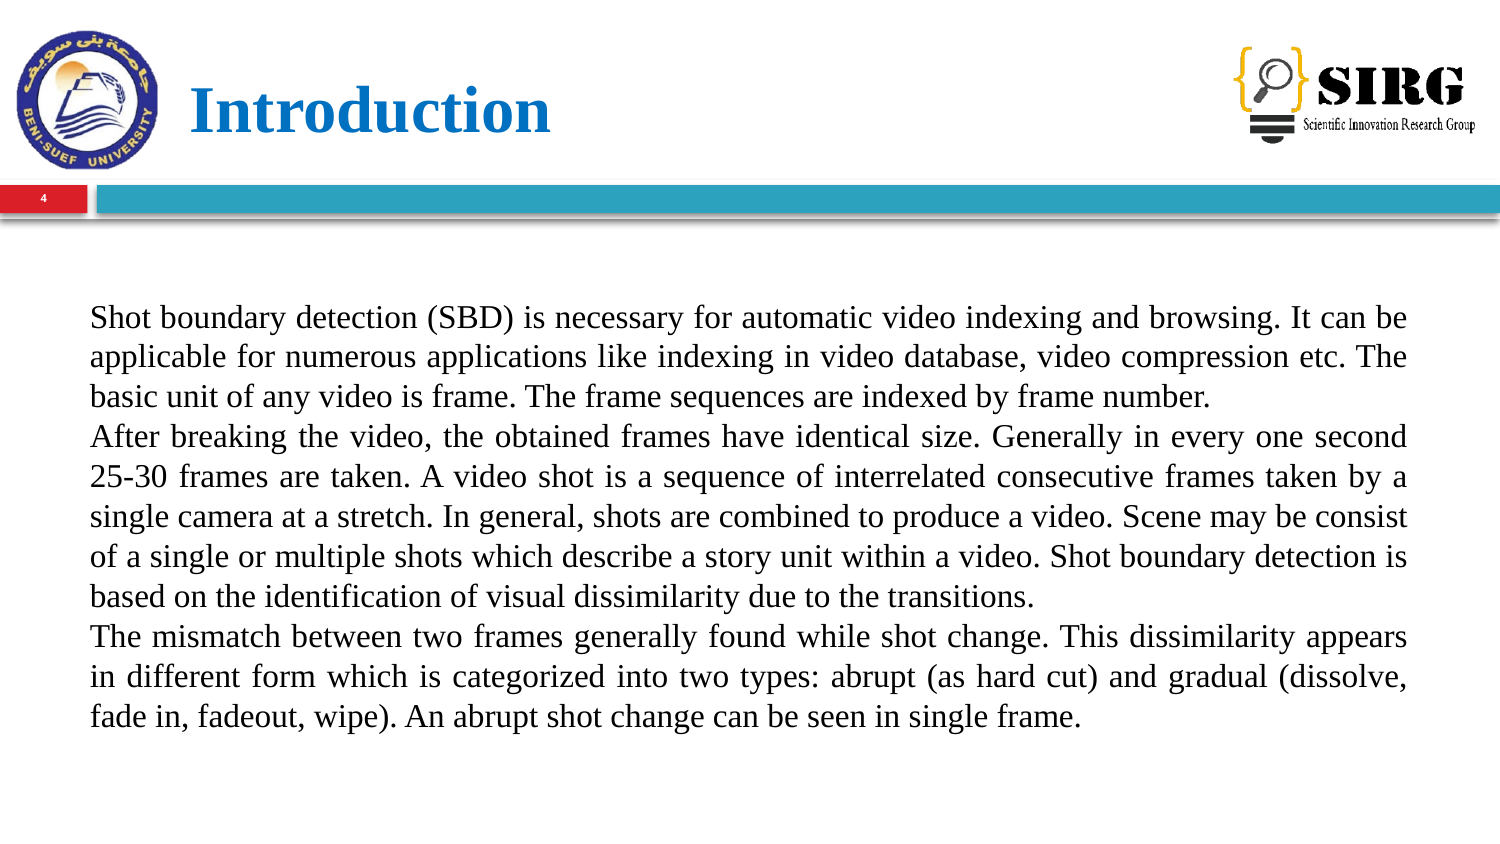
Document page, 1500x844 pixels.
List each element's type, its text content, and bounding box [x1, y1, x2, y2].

text_box Shot boundary detection (SBD) is necessary for automatic video indexing and browsing. It can be applicable for numerous applications like indexing in video database, video compression etc. The basic unit of any video is frame. The frame sequences are indexed by frame number. After breaking the video, the obtained frames have identical size. Generally in every one second 25-30 frames are taken. A video shot is a sequence of interrelated consecutive frames taken by a single camera at a stretch. In general, shots are combined to produce a video. Scene may be consist of a single or multiple shots which describe a story unit within a video. Shot boundary detection is based on the identification of visual dissimilarity due to the transitions. The mismatch between two frames generally found while shot change. This dissimilarity appears in different form which is categorized into two types: abrupt (as hard cut) and gradual (dissolve, fade in, fadeout, wipe). An abrupt shot change can be seen in single frame. [74, 287, 1425, 742]
picture [15, 29, 160, 173]
text_box Introduction [174, 53, 663, 154]
picture [1199, 0, 1500, 200]
slide_number 4 [0, 184, 88, 215]
